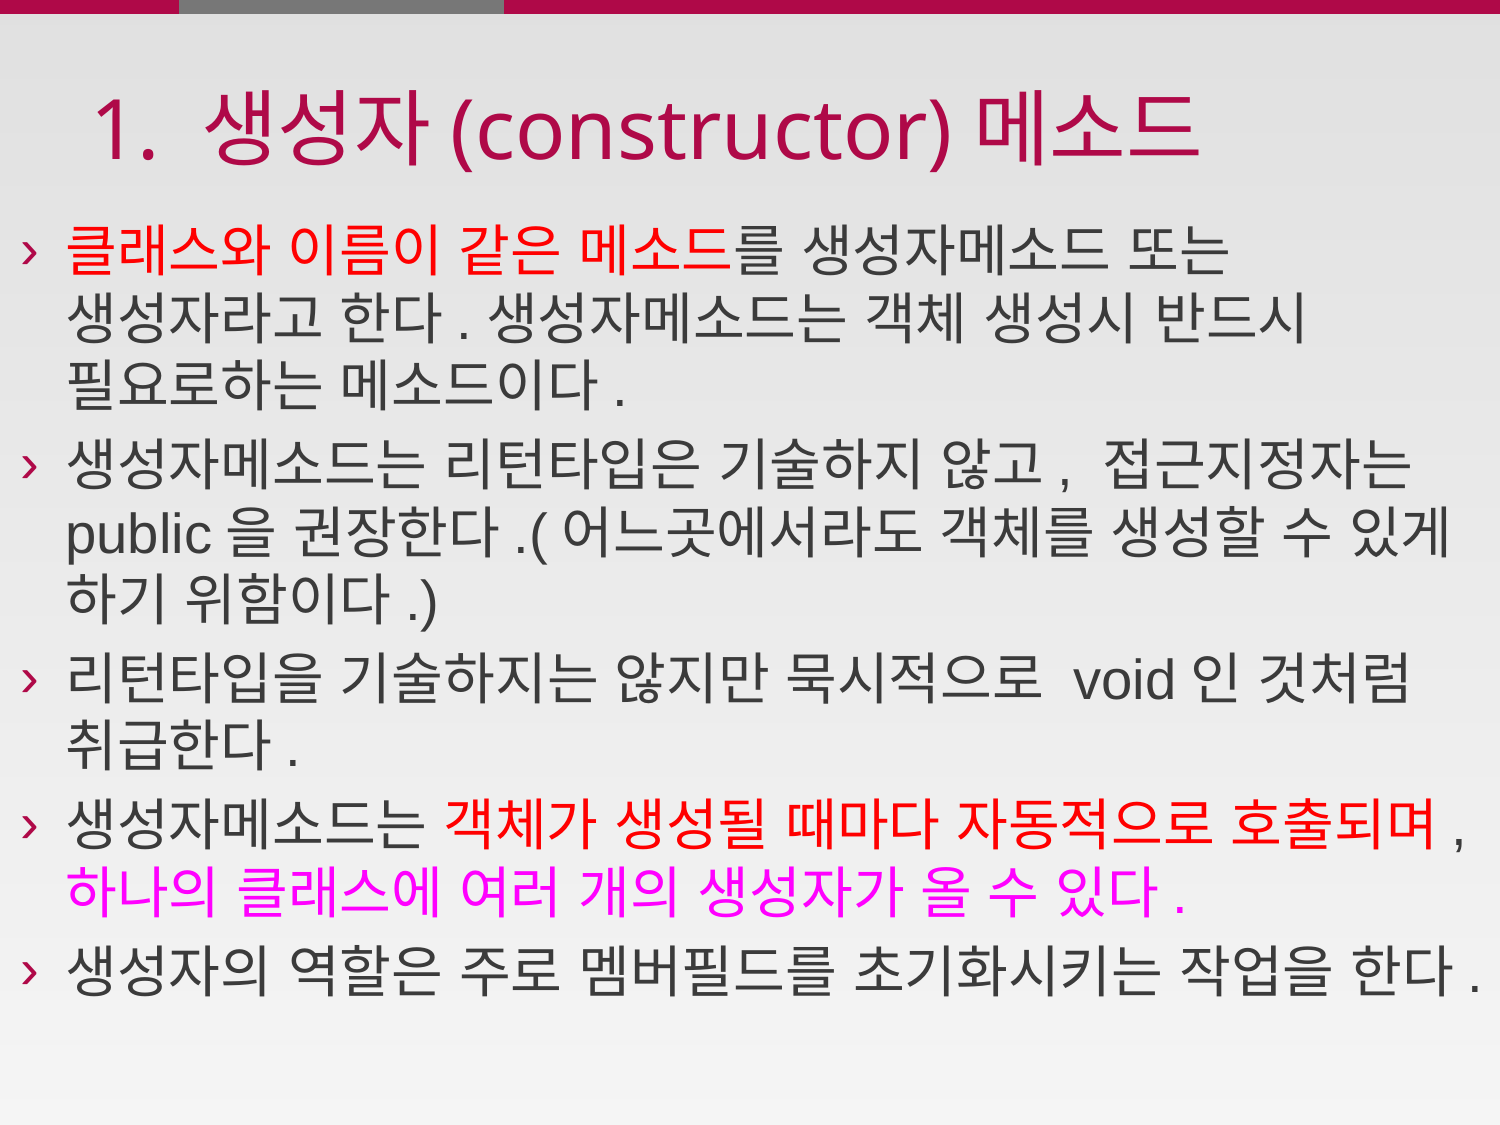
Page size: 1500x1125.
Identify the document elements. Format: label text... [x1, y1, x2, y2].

title 1. 생성자(constructor)메소드 [75, 50, 1425, 202]
list 클래스와 이름이 같은 메소드를 생성자메소드 또는 생성자라고 한다.생성자메소드는 객체 생성시 반드시 필요로하는 메소드이다. 생성자메소드는 리턴타입은 기술하지 않고, 접근지정자는 public을 권장한다.(어느곳에서라도 객체를 생성할 수 있게 하기 위함이다.) 리턴타입을 기술하지는 않지만 묵시적으로 void인 것처럼 취급한다. 생성자메소드는 객체가 생성될 때마다 자동적으로 호출되며, 하나의 클래스에 여러 개의 생성자가 올 수 있다. 생성자의 역할은 주로 멤버필드를 초기화시키는 작업을 한다. [5, 208, 1500, 1083]
